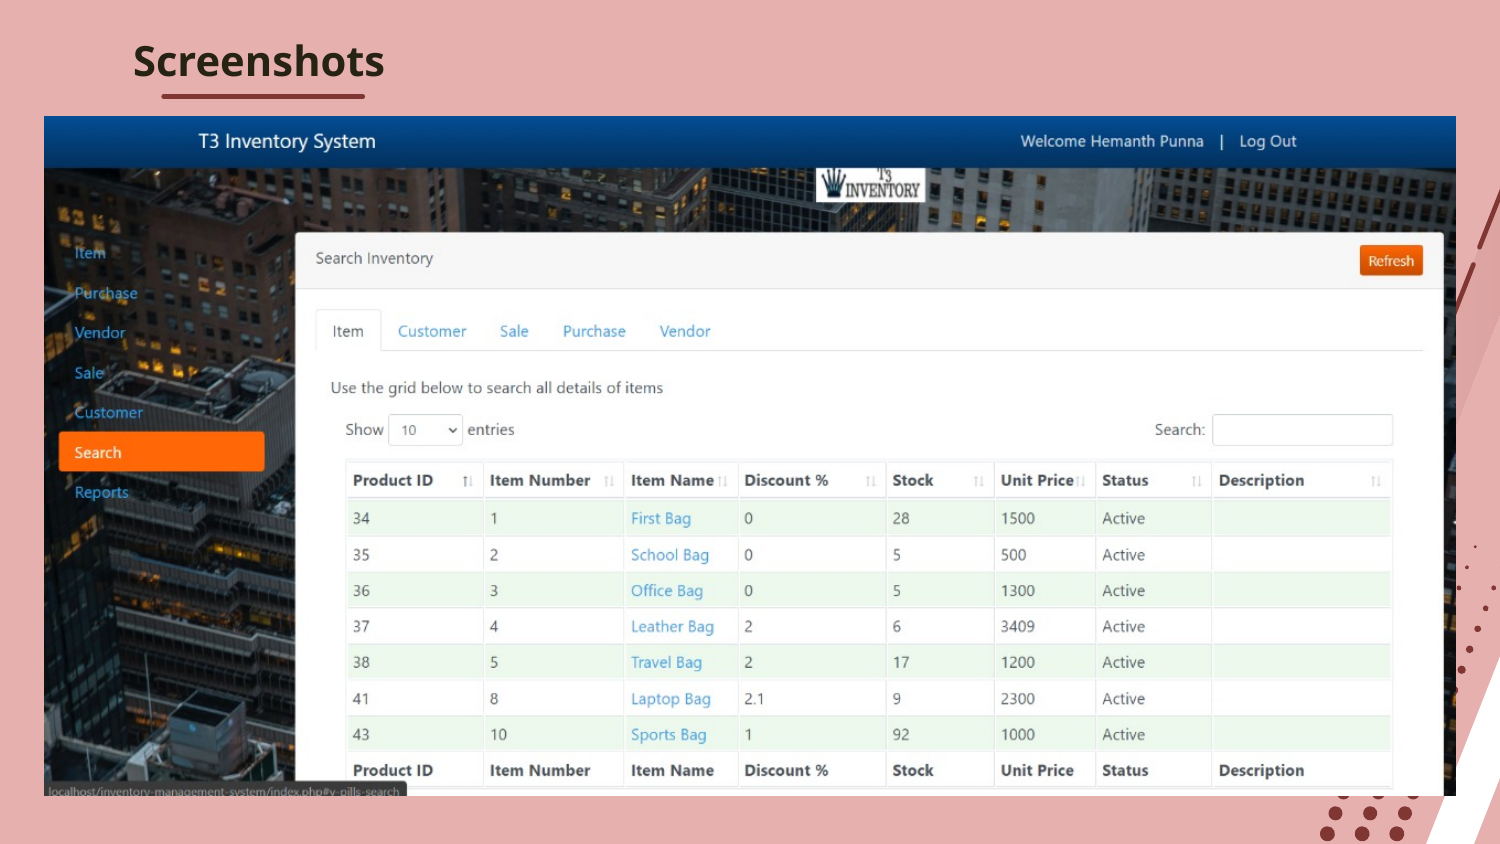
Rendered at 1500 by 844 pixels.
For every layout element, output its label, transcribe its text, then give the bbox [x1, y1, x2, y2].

picture [44, 116, 1456, 796]
title Screenshots [118, 19, 1382, 115]
